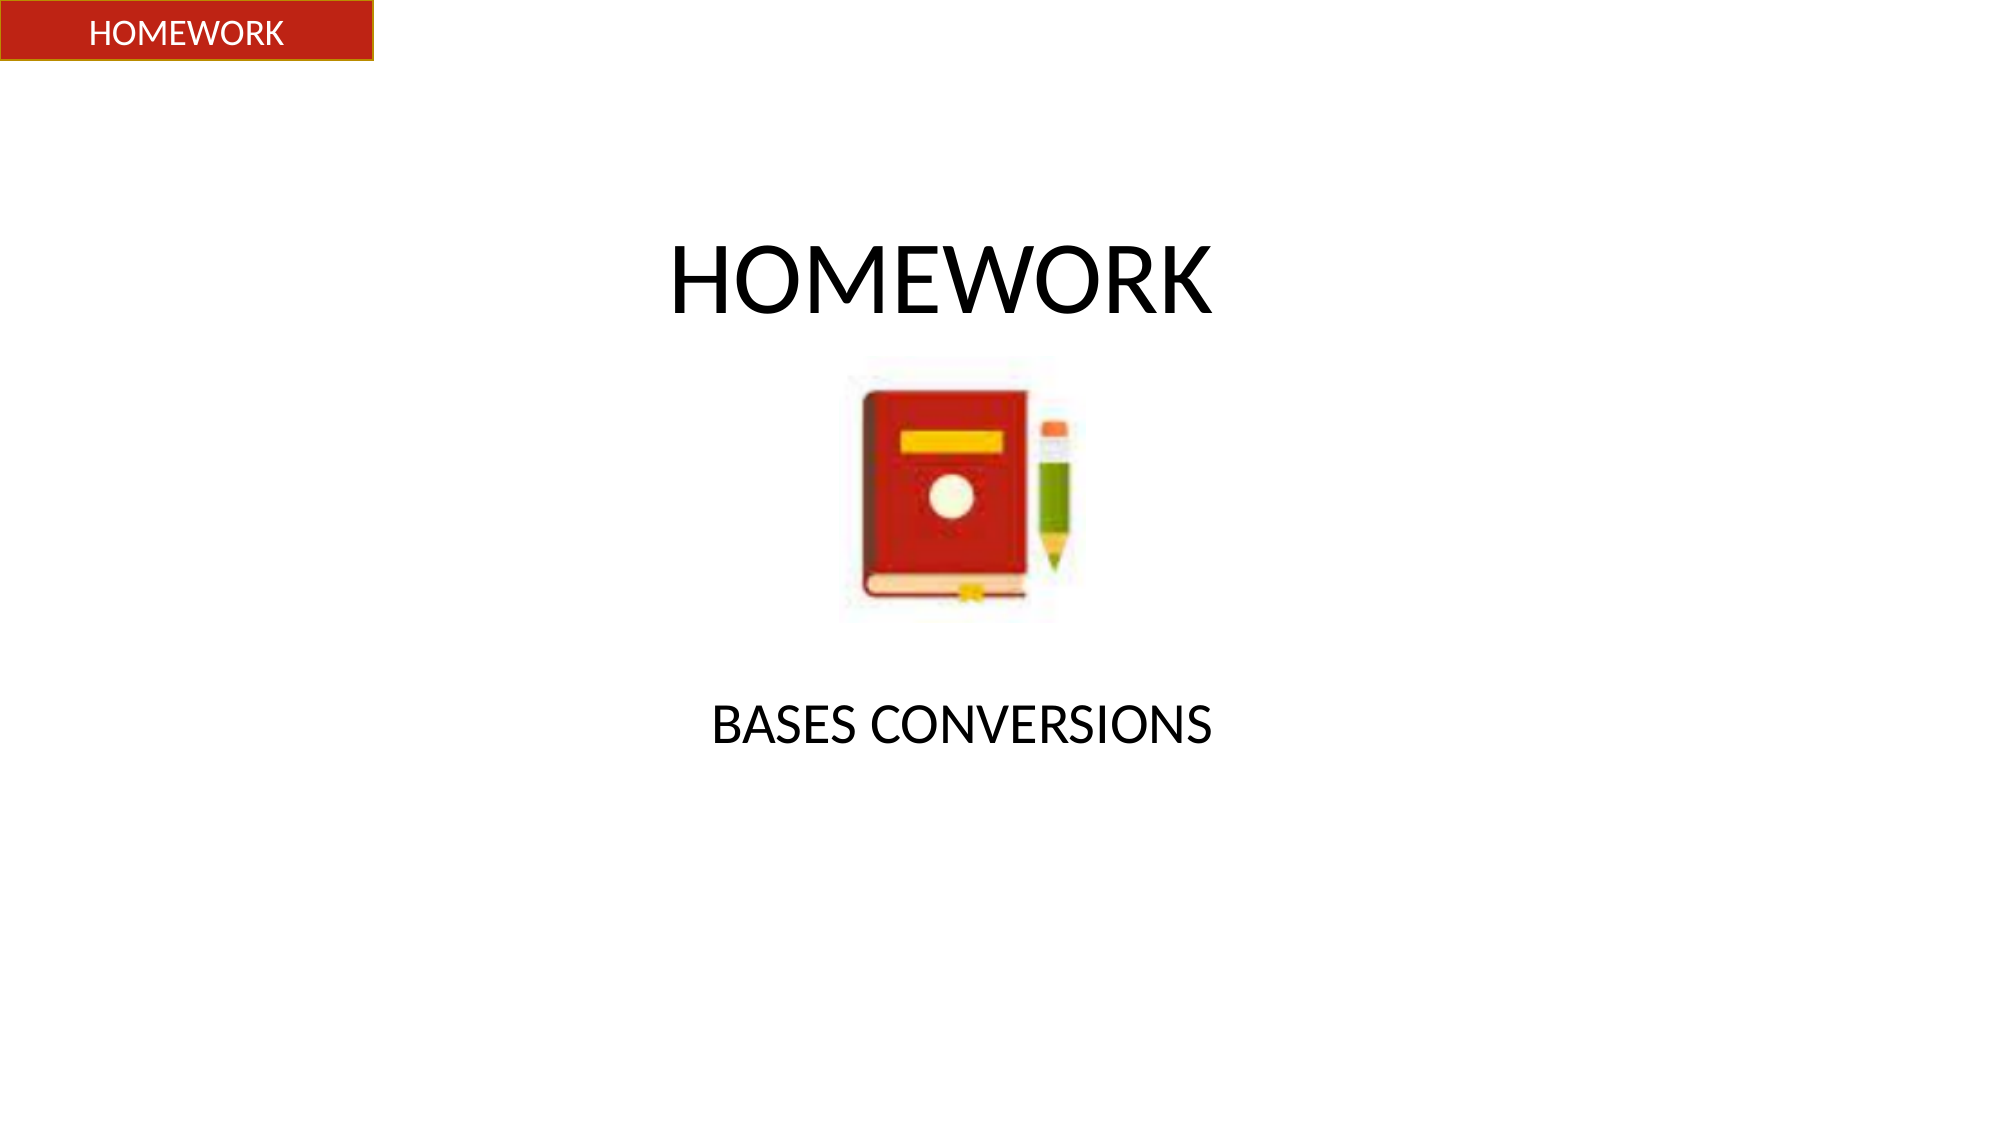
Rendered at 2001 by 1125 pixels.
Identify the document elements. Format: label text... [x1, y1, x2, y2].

text_box HOMEWORK [650, 201, 1232, 342]
text_box BASES CONVERSIONS [432, 678, 1493, 763]
text_box HOMEWORK [0, 0, 374, 60]
picture [838, 356, 1086, 623]
